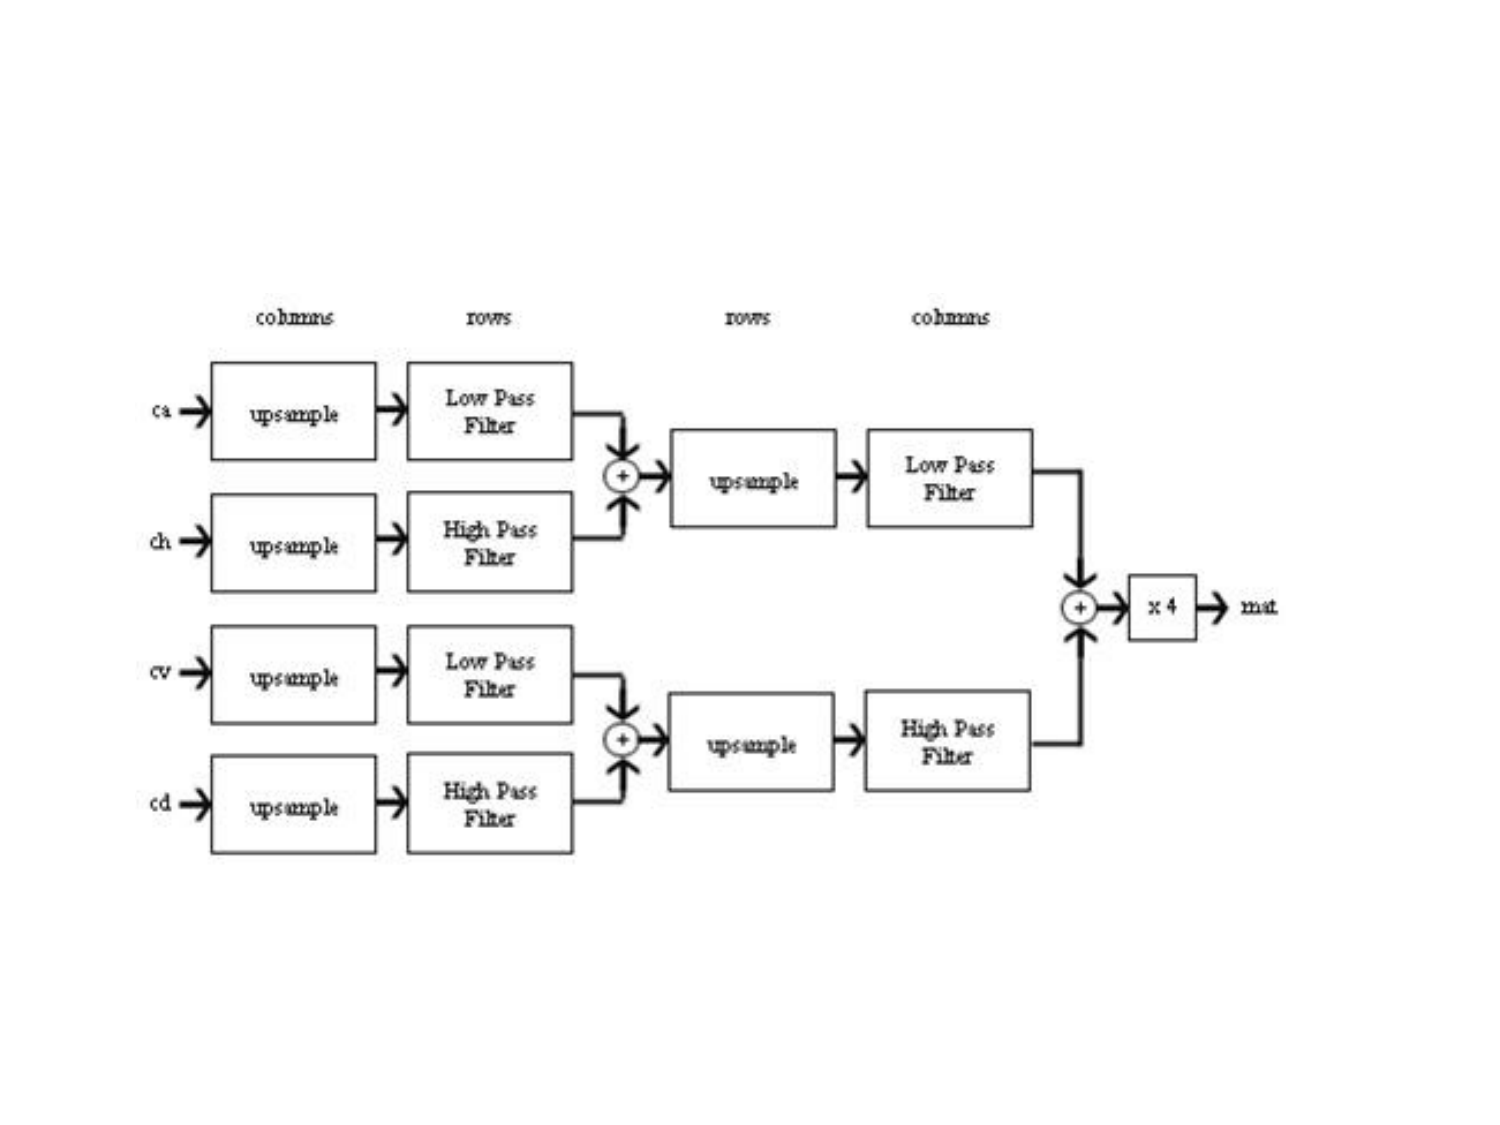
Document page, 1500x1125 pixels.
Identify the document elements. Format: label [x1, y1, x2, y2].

picture [135, 293, 1288, 905]
